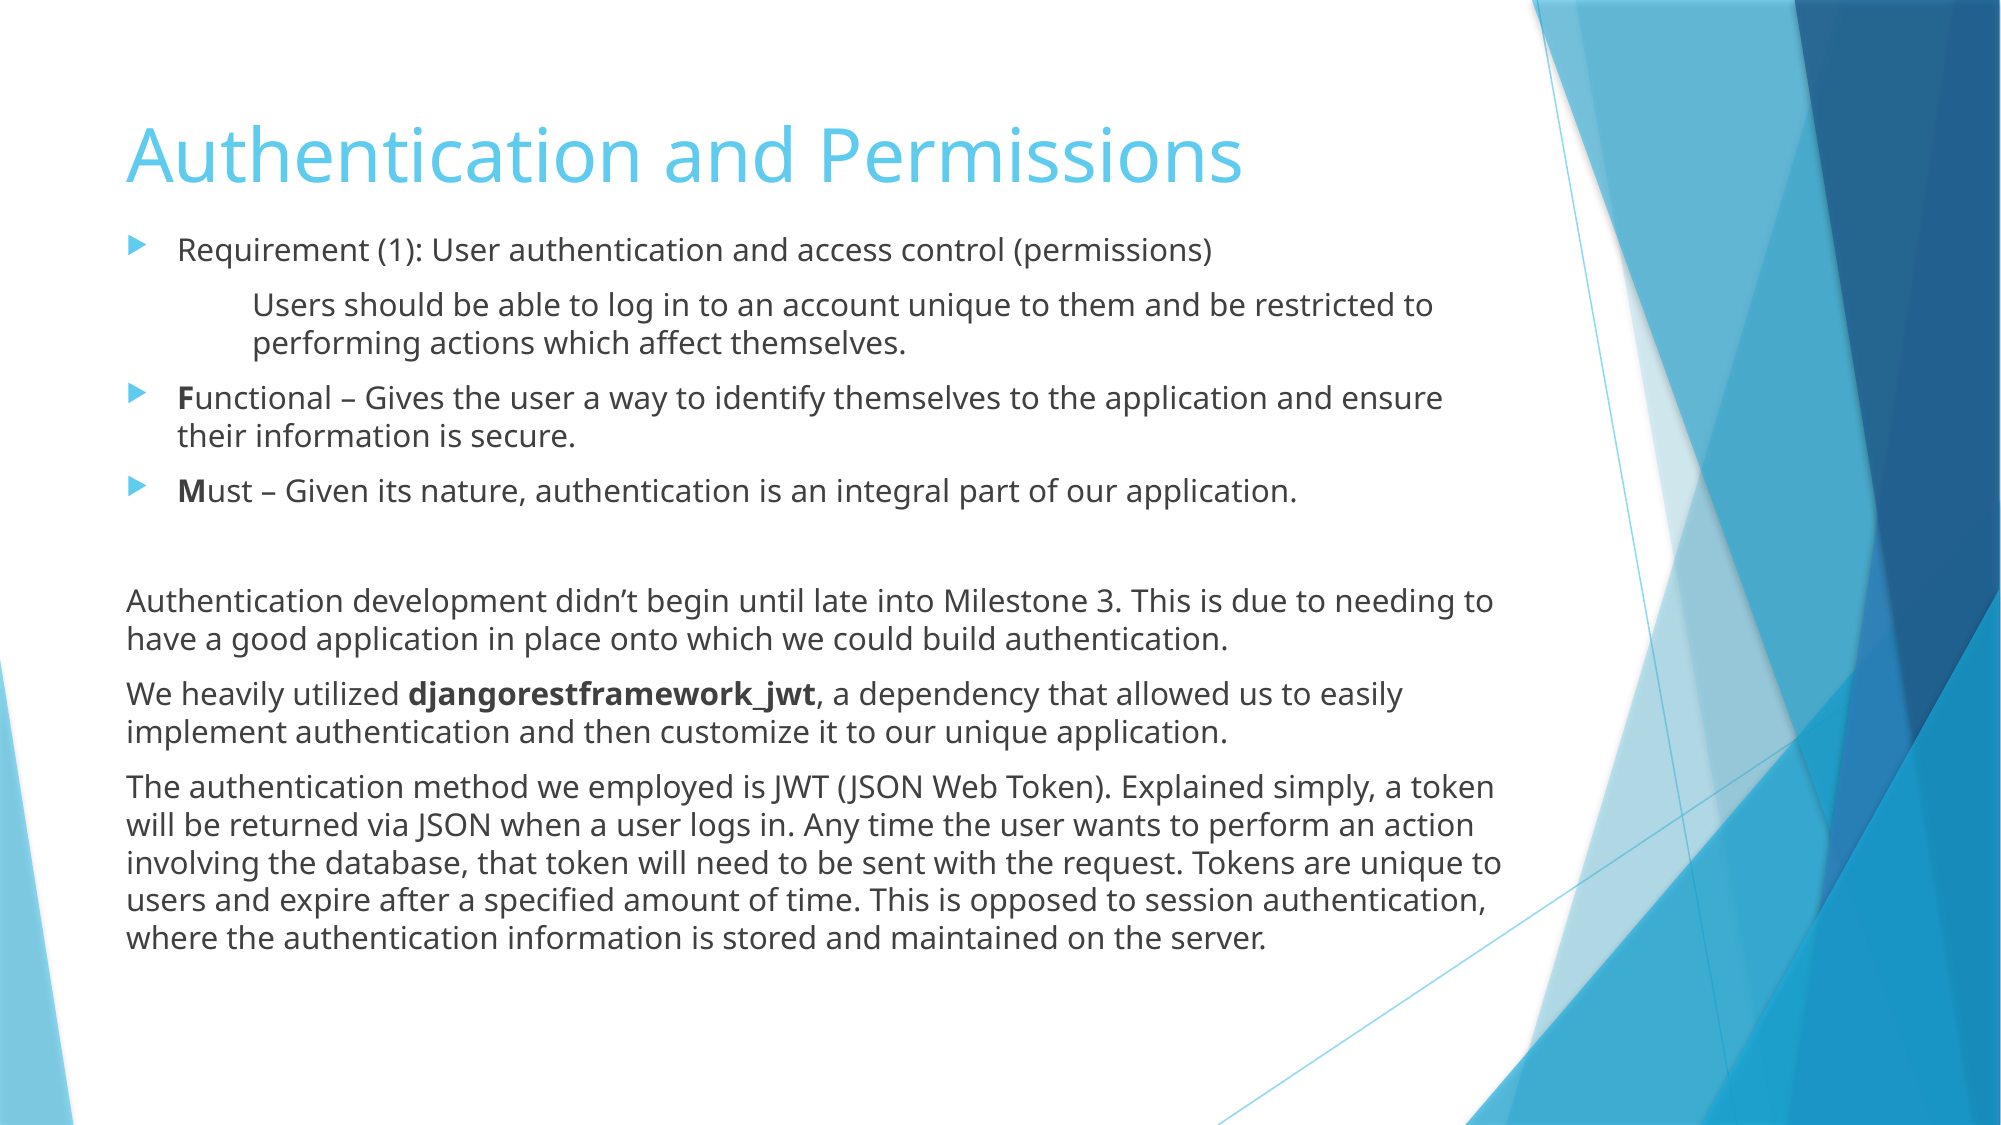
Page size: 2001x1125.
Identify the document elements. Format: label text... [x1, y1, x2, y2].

list Requirement (1): User authentication and access control (permissions) Users should be able to log in to an account unique to them and be restricted to performing actions which affect themselves. Functional – Gives the user a way to identify themselves to the application and ensure their information is secure. Must – Given its nature, authentication is an integral part of our application. Authentication development didn’t begin until late into Milestone 3. This is due to needing to have a good application in place onto which we could build authentication. We heavily utilized djangorestframework_jwt, a dependency that allowed us to easily implement authentication and then customize it to our unique application. The authentication method we employed is JWT (JSON Web Token). Explained simply, a token will be returned via JSON when a user logs in. Any time the user wants to perform an action involving the database, that token will need to be sent with the request. Tokens are unique to users and expire after a specified amount of time. This is opposed to session authentication, where the authentication information is stored and maintained on the server. [111, 222, 1522, 991]
title Authentication and Permissions [111, 99, 1522, 222]
